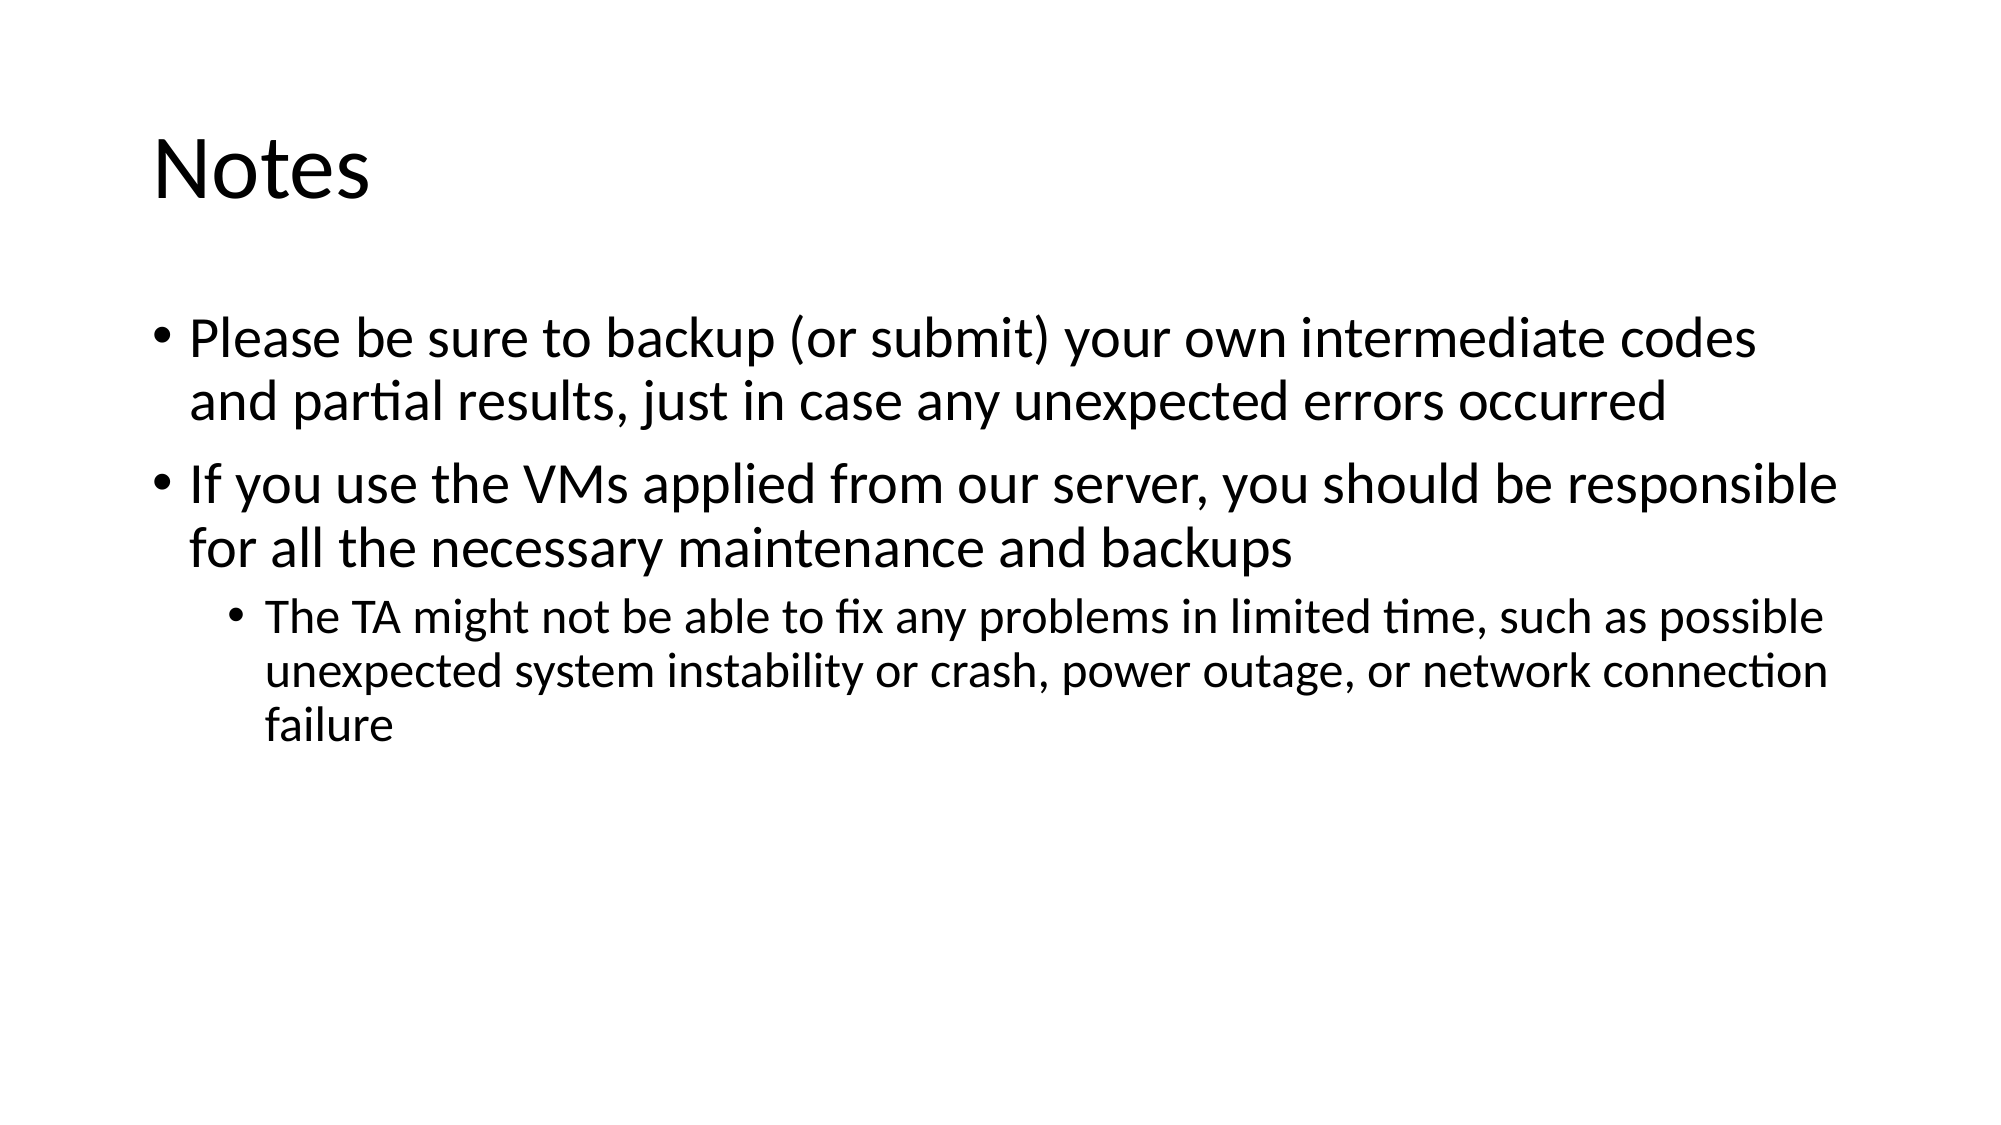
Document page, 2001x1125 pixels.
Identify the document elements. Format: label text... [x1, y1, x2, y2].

list Please be sure to backup (or submit) your own intermediate codes and partial results, just in case any unexpected errors occurred If you use the VMs applied from our server, you should be responsible for all the necessary maintenance and backups The TA might not be able to fix any problems in limited time, such as possible unexpected system instability or crash, power outage, or network connection failure [137, 299, 1863, 1014]
title Notes [137, 59, 1863, 278]
